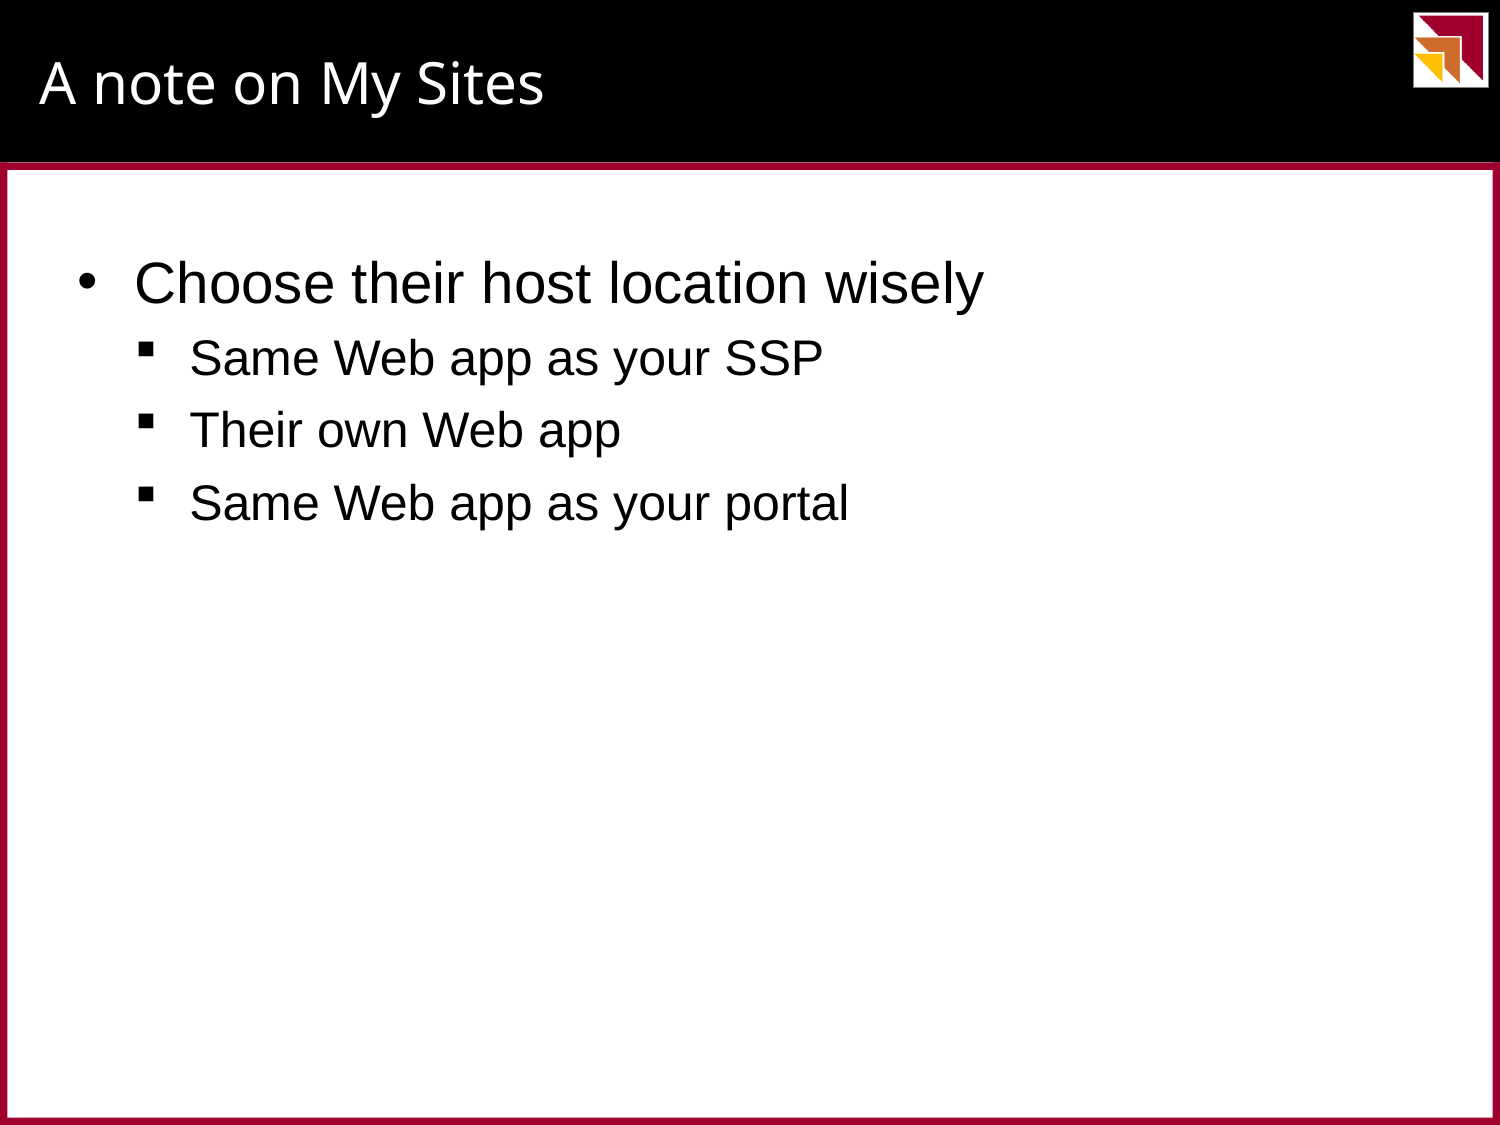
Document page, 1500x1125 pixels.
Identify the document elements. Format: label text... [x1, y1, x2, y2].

list Choose their host location wisely Same Web app as your SSP Their own Web app Same Web app as your portal [62, 237, 1438, 1088]
picture [1414, 13, 1488, 87]
title A note on My Sites [24, 0, 1400, 163]
